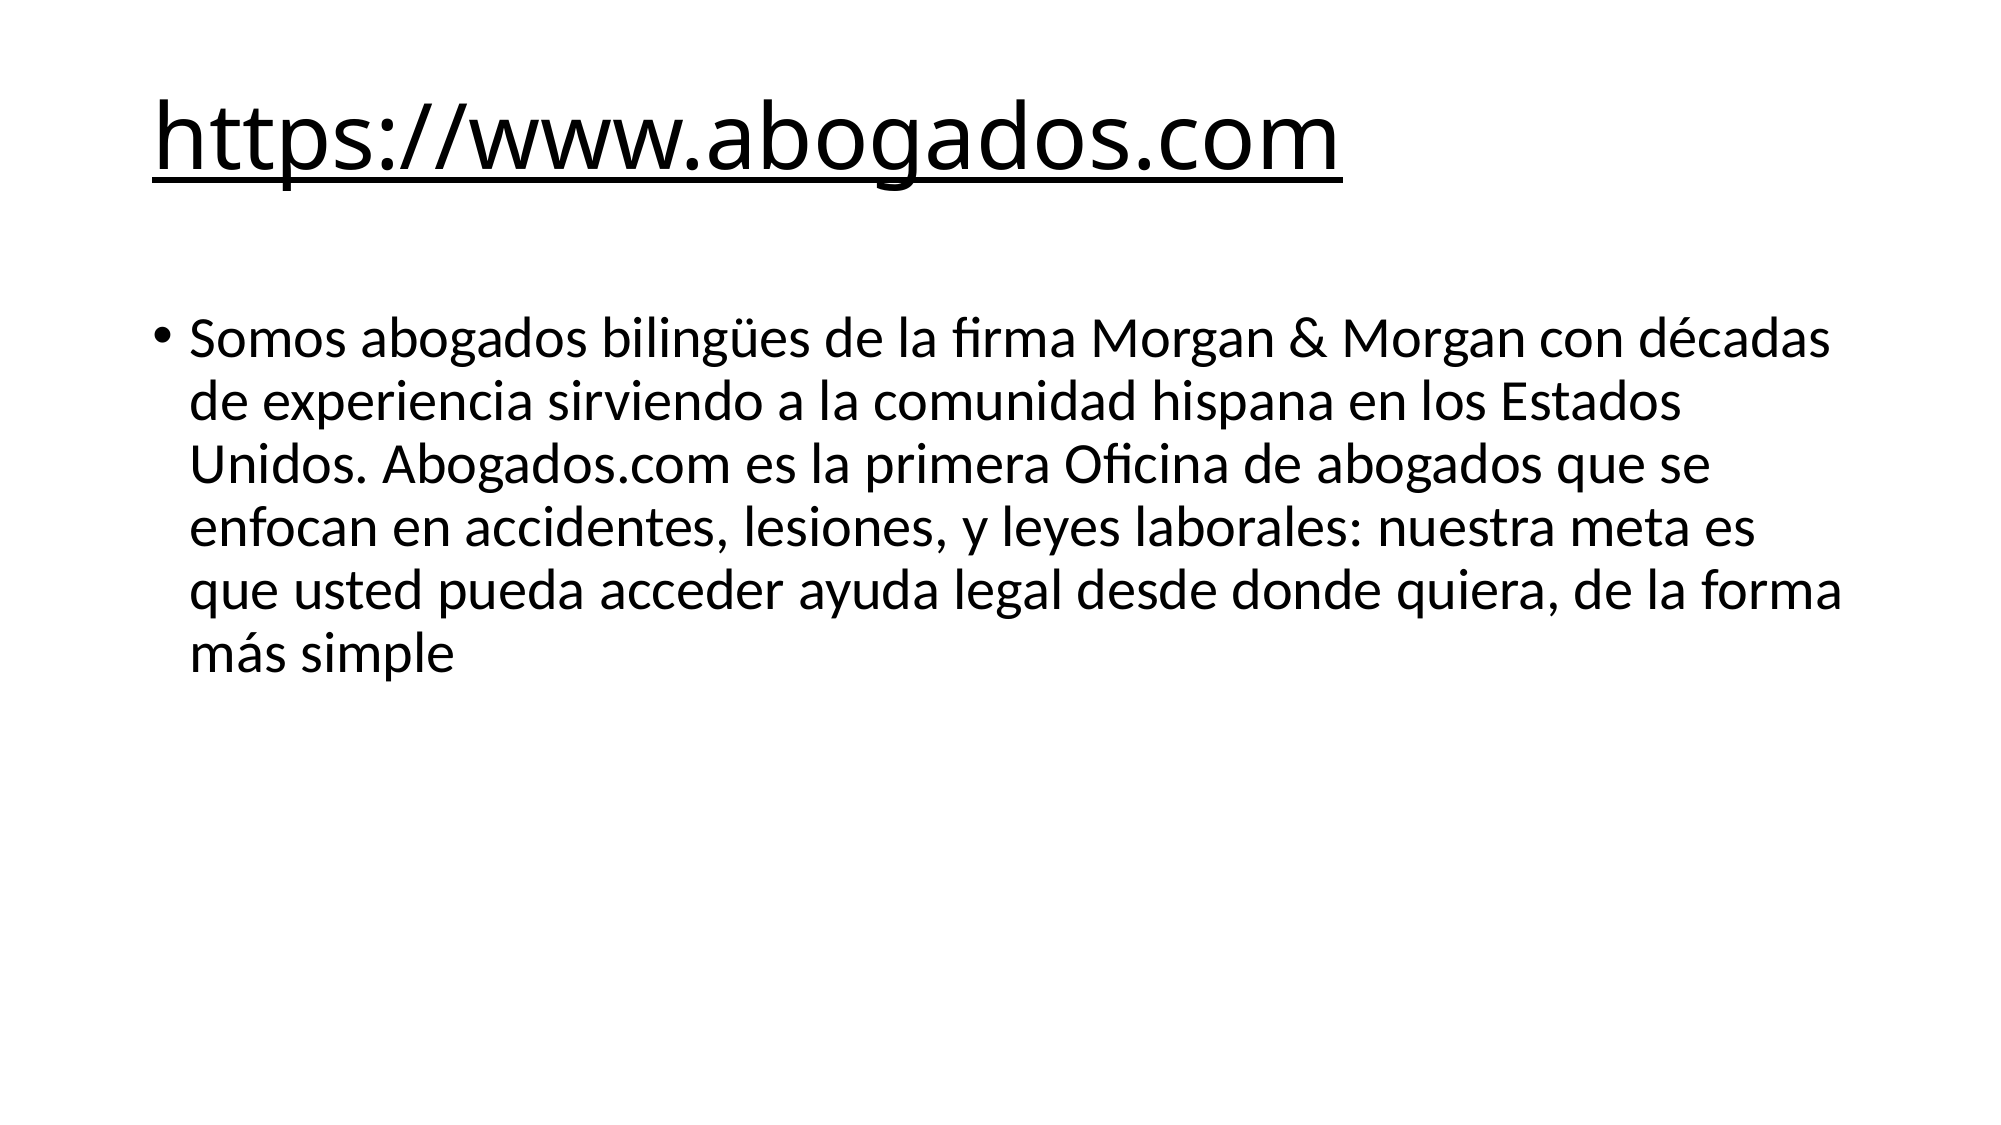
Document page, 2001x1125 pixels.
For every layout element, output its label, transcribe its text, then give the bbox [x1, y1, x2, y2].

list Somos abogados bilingües de la firma Morgan & Morgan con décadas de experiencia sirviendo a la comunidad hispana en los Estados Unidos. Abogados.com es la primera Oficina de abogados que se enfocan en accidentes, lesiones, y leyes laborales: nuestra meta es que usted pueda acceder ayuda legal desde donde quiera, de la forma más simple [137, 299, 1863, 839]
title https://www.abogados.com [137, 52, 1739, 220]
